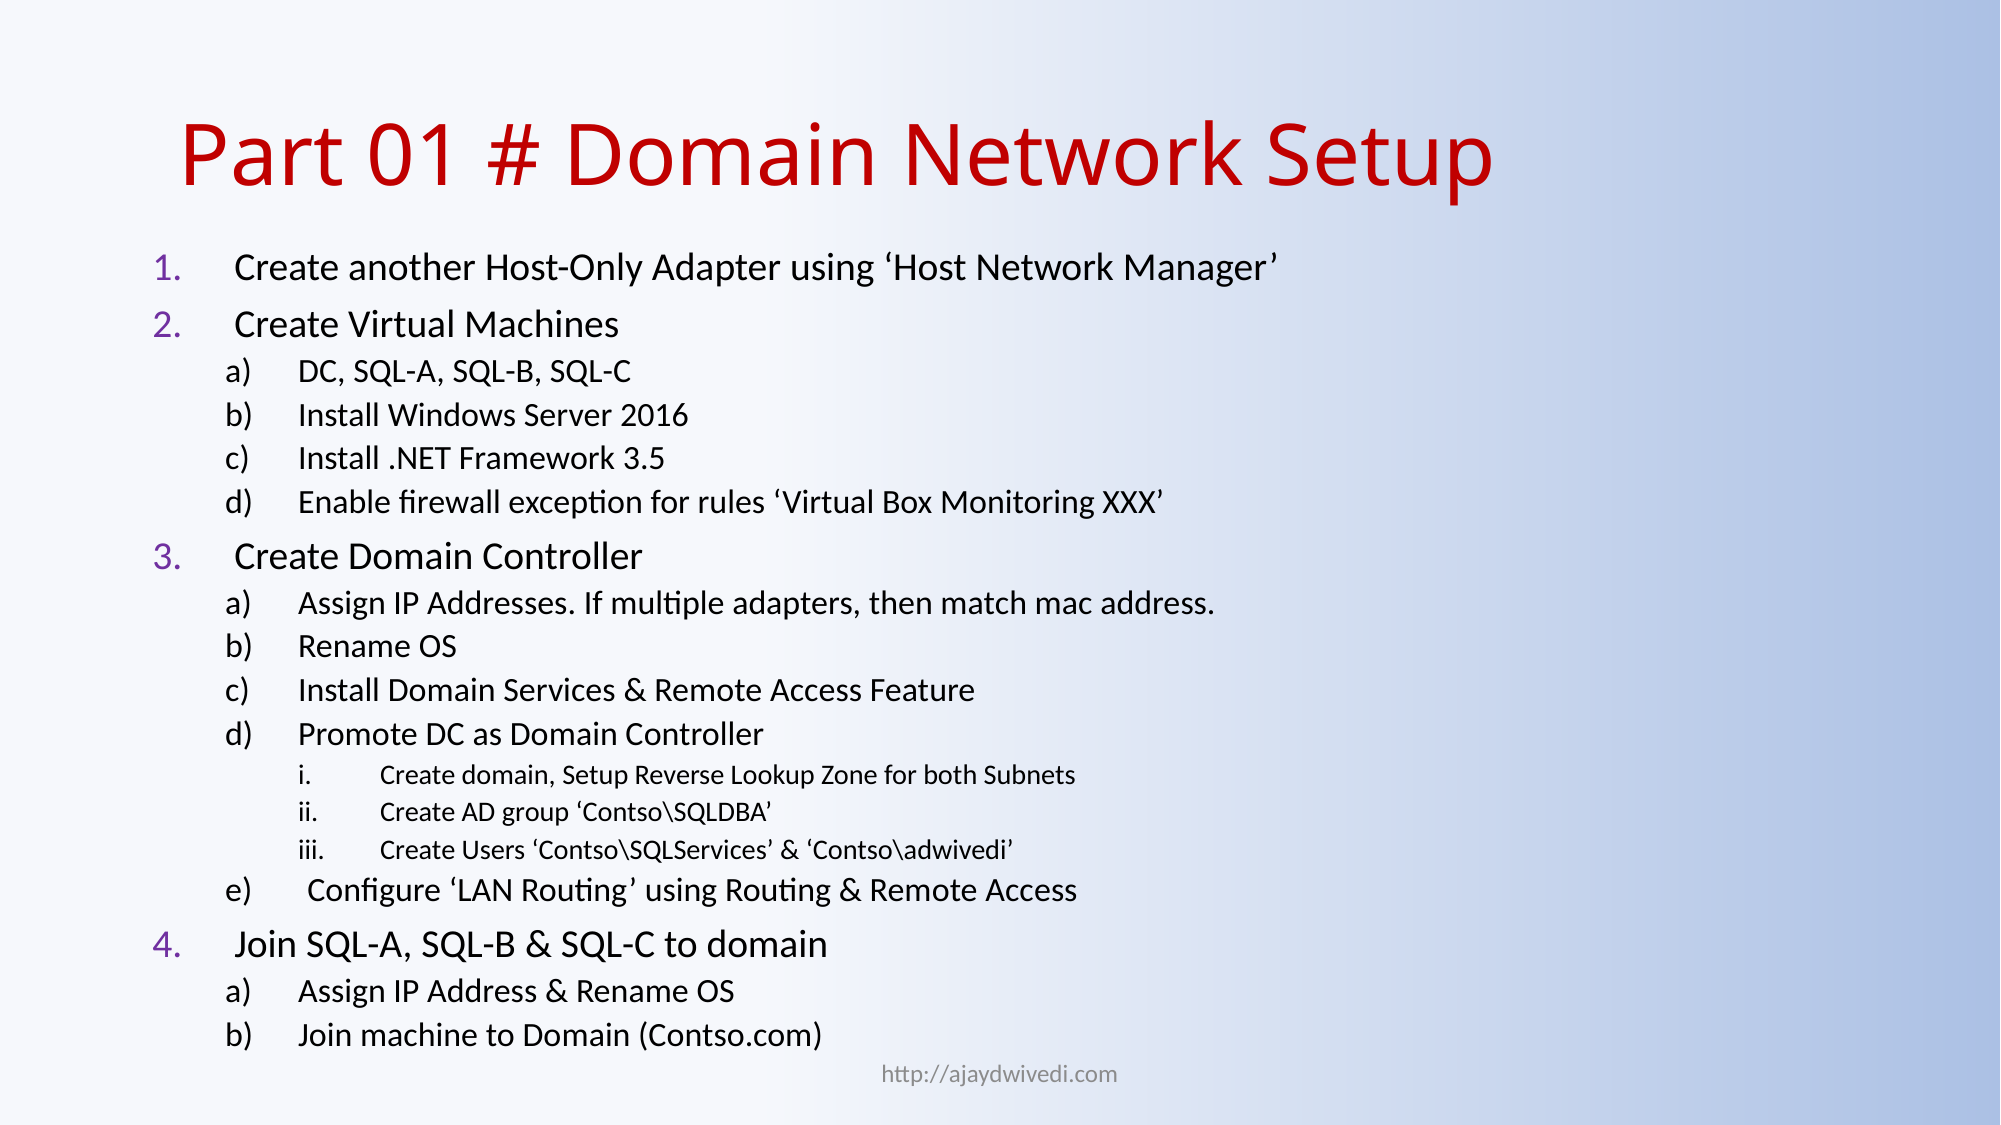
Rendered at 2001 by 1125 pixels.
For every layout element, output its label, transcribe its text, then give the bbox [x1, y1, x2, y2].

footer http://ajaydwivedi.com [662, 1042, 1338, 1103]
text_box Part 01 # Domain Network Setup [163, 64, 1591, 252]
list Create another Host-Only Adapter using ‘Host Network Manager’ Create Virtual Machines DC, SQL-A, SQL-B, SQL-C Install Windows Server 2016 Install .NET Framework 3.5 Enable firewall exception for rules ‘Virtual Box Monitoring XXX’ Create Domain Controller Assign IP Addresses. If multiple adapters, then match mac address. Rename OS Install Domain Services & Remote Access Feature Promote DC as Domain Controller Create domain, Setup Reverse Lookup Zone for both Subnets Create AD group ‘Contso\SQLDBA’ Create Users ‘Contso\SQLServices’ & ‘Contso\adwivedi’ Configure ‘LAN Routing’ using Routing & Remote Access Join SQL-A, SQL-B & SQL-C to domain Assign IP Address & Rename OS Join machine to Domain (Contso.com) [137, 239, 1863, 1061]
